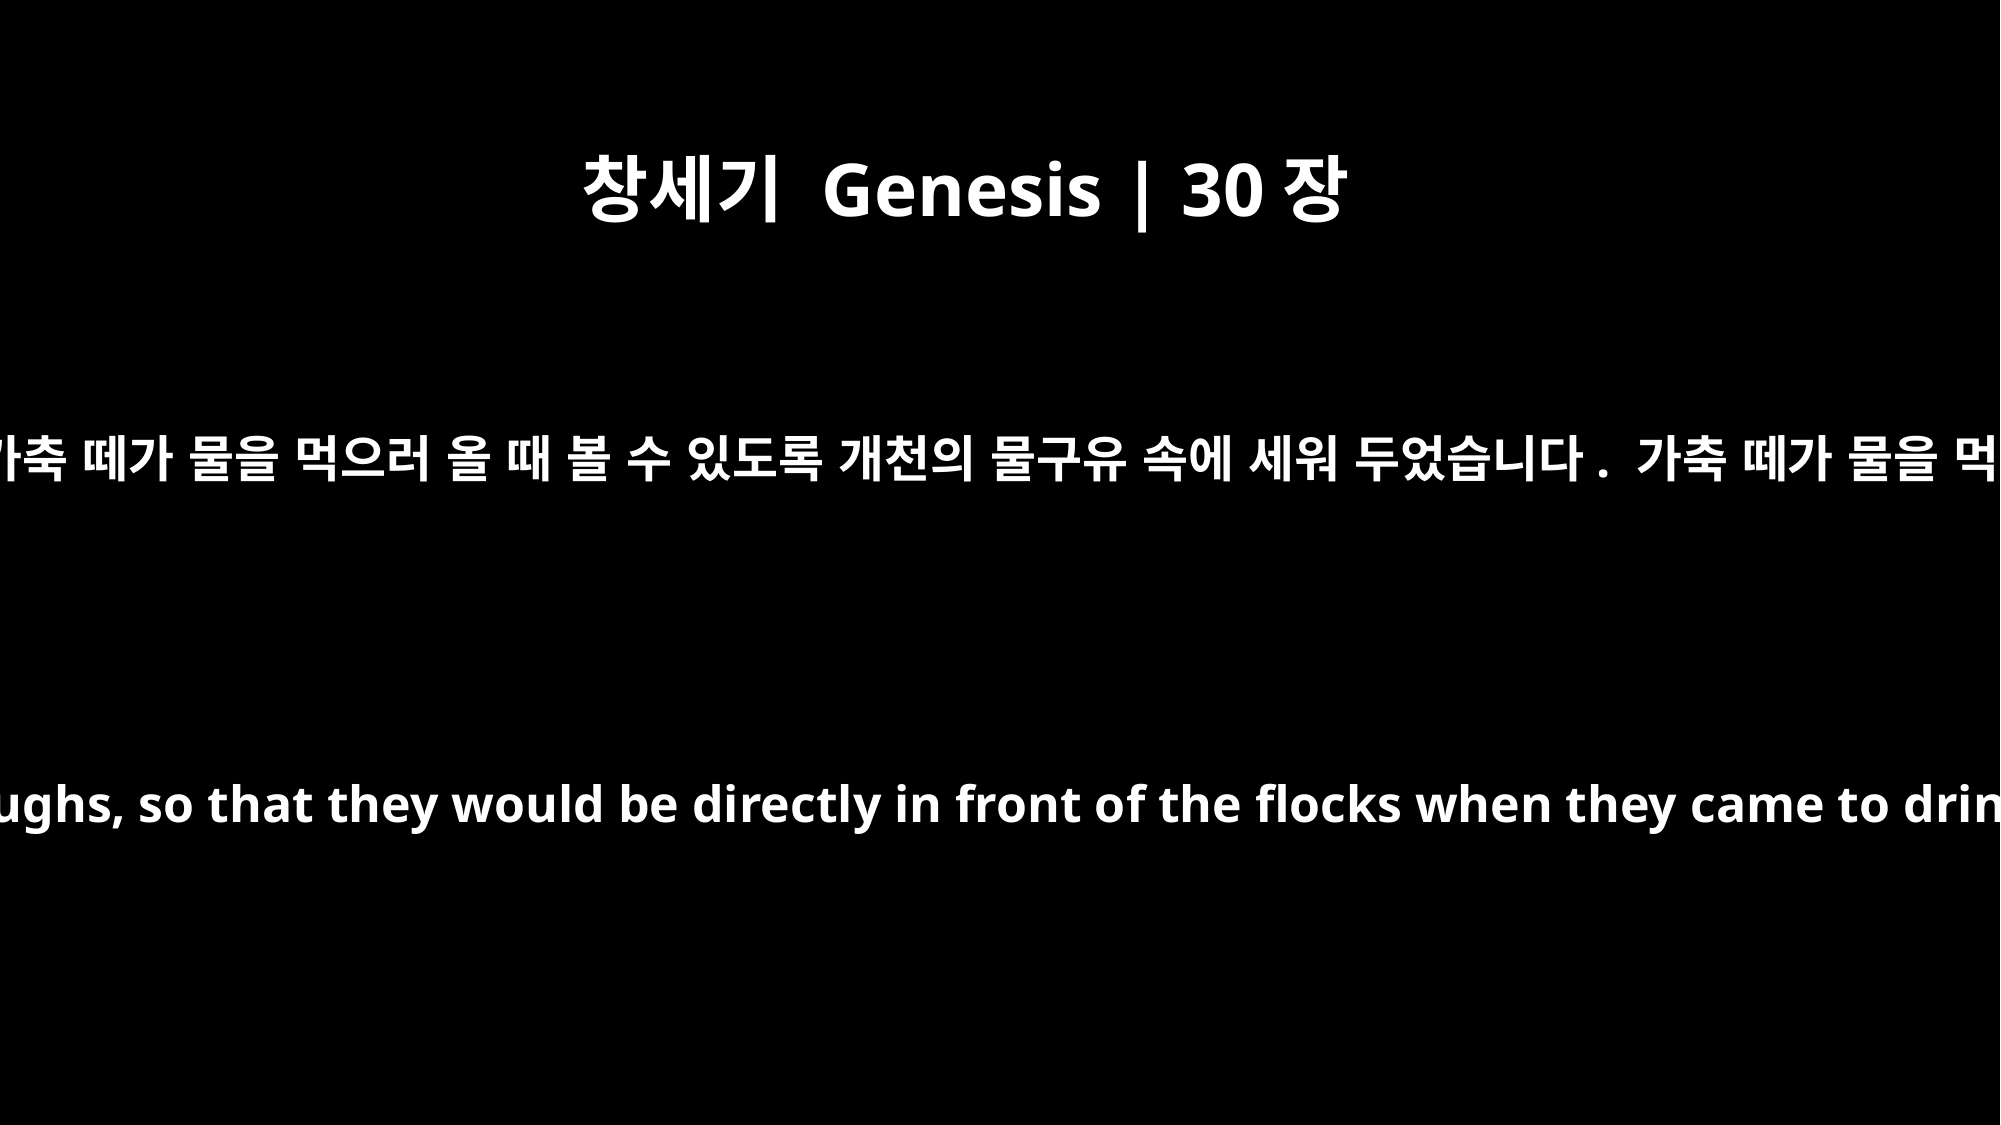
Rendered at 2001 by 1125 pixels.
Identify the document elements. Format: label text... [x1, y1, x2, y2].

text_box 38 야곱은 그 껍질 벗긴 나뭇가지들을 가축 떼가 물을 먹으러 올 때 볼 수 있도록 개천의 물구유 속에 세워 두었습니다. 가축 떼가 물을 먹으러 왔다가 새끼를 배게 했는데 [0, 359, 2000, 495]
text_box Then he placed the peeled branches in all the watering troughs, so that they would be directly in front of the flocks when they came to drink. When the flocks were in heat and came to drink, [0, 764, 2000, 840]
text_box 창세기 Genesis | 30장 [566, 136, 1365, 239]
